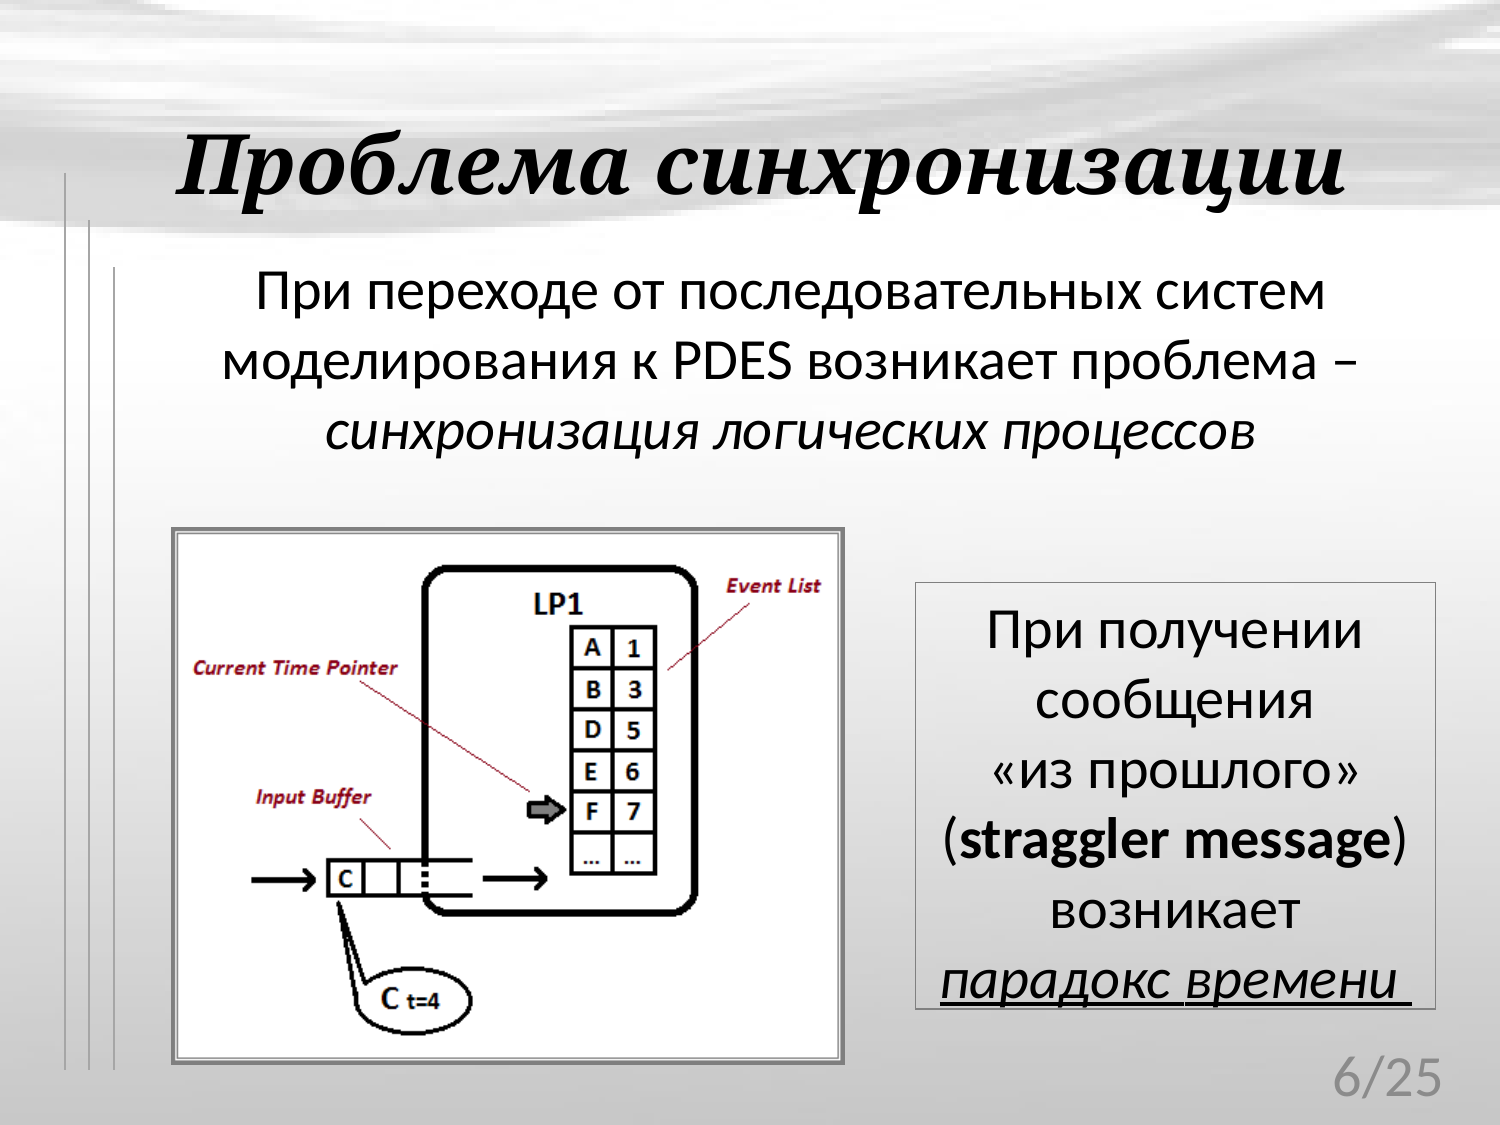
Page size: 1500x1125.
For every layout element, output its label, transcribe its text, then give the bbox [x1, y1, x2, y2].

subtitle При переходе от последовательных систем моделирования к PDES возникает проблема – синхронизация логических процессов [171, 243, 1412, 468]
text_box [64, 172, 115, 1071]
text_box При получении сообщения «из прошлого» (straggler message) возникает парадокс времени [915, 582, 1436, 1010]
slide_number 6/25 [1074, 1042, 1459, 1103]
title Проблема синхронизации [89, 54, 1436, 268]
picture [0, 0, 1500, 1125]
